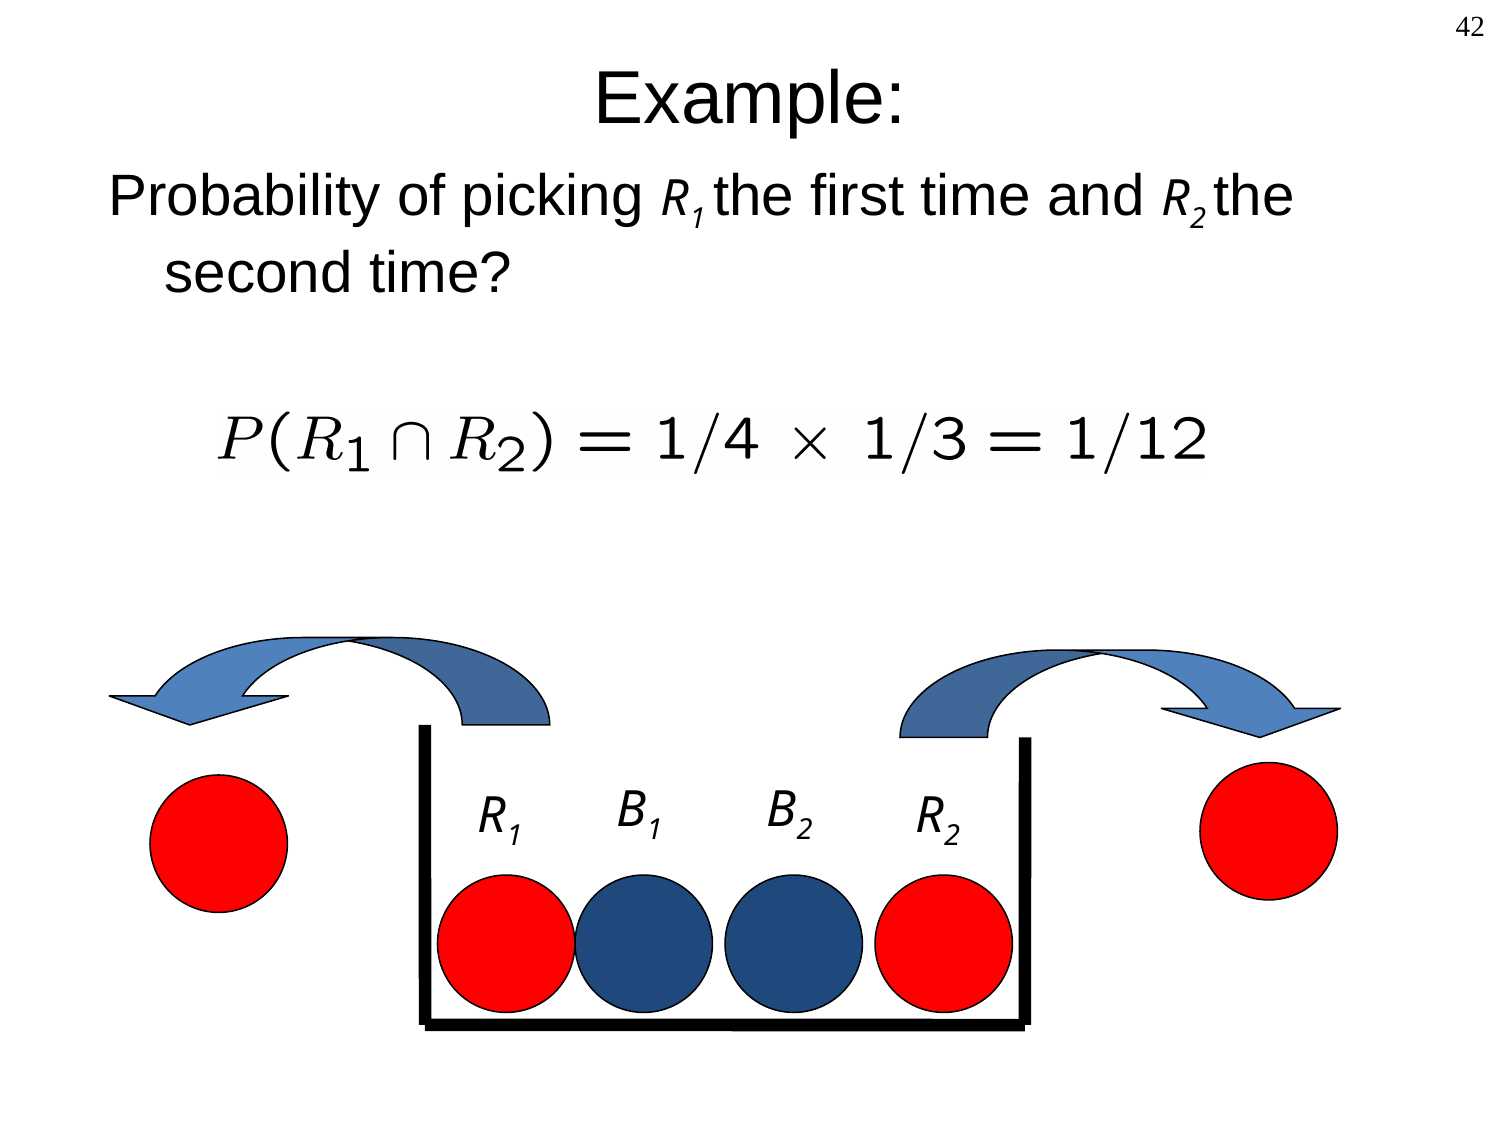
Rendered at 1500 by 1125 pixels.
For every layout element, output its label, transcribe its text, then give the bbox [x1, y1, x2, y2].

text_box [108, 637, 550, 725]
text_box [1200, 762, 1338, 900]
picture [217, 409, 1206, 475]
text_box R2 [900, 774, 984, 858]
text_box Example: [112, 0, 1388, 149]
text_box <number> [1388, 0, 1500, 75]
text_box [437, 875, 575, 1013]
text_box [875, 875, 1013, 1013]
text_box [575, 875, 713, 1013]
text_box [725, 875, 863, 1013]
text_box [150, 774, 288, 913]
text_box B1 [601, 762, 684, 846]
text_box [900, 650, 1341, 738]
text_box R1 [463, 774, 547, 858]
text_box B2 [751, 762, 834, 846]
text_box Probability of picking R1 the first time and R2 the second time? [93, 149, 1413, 350]
